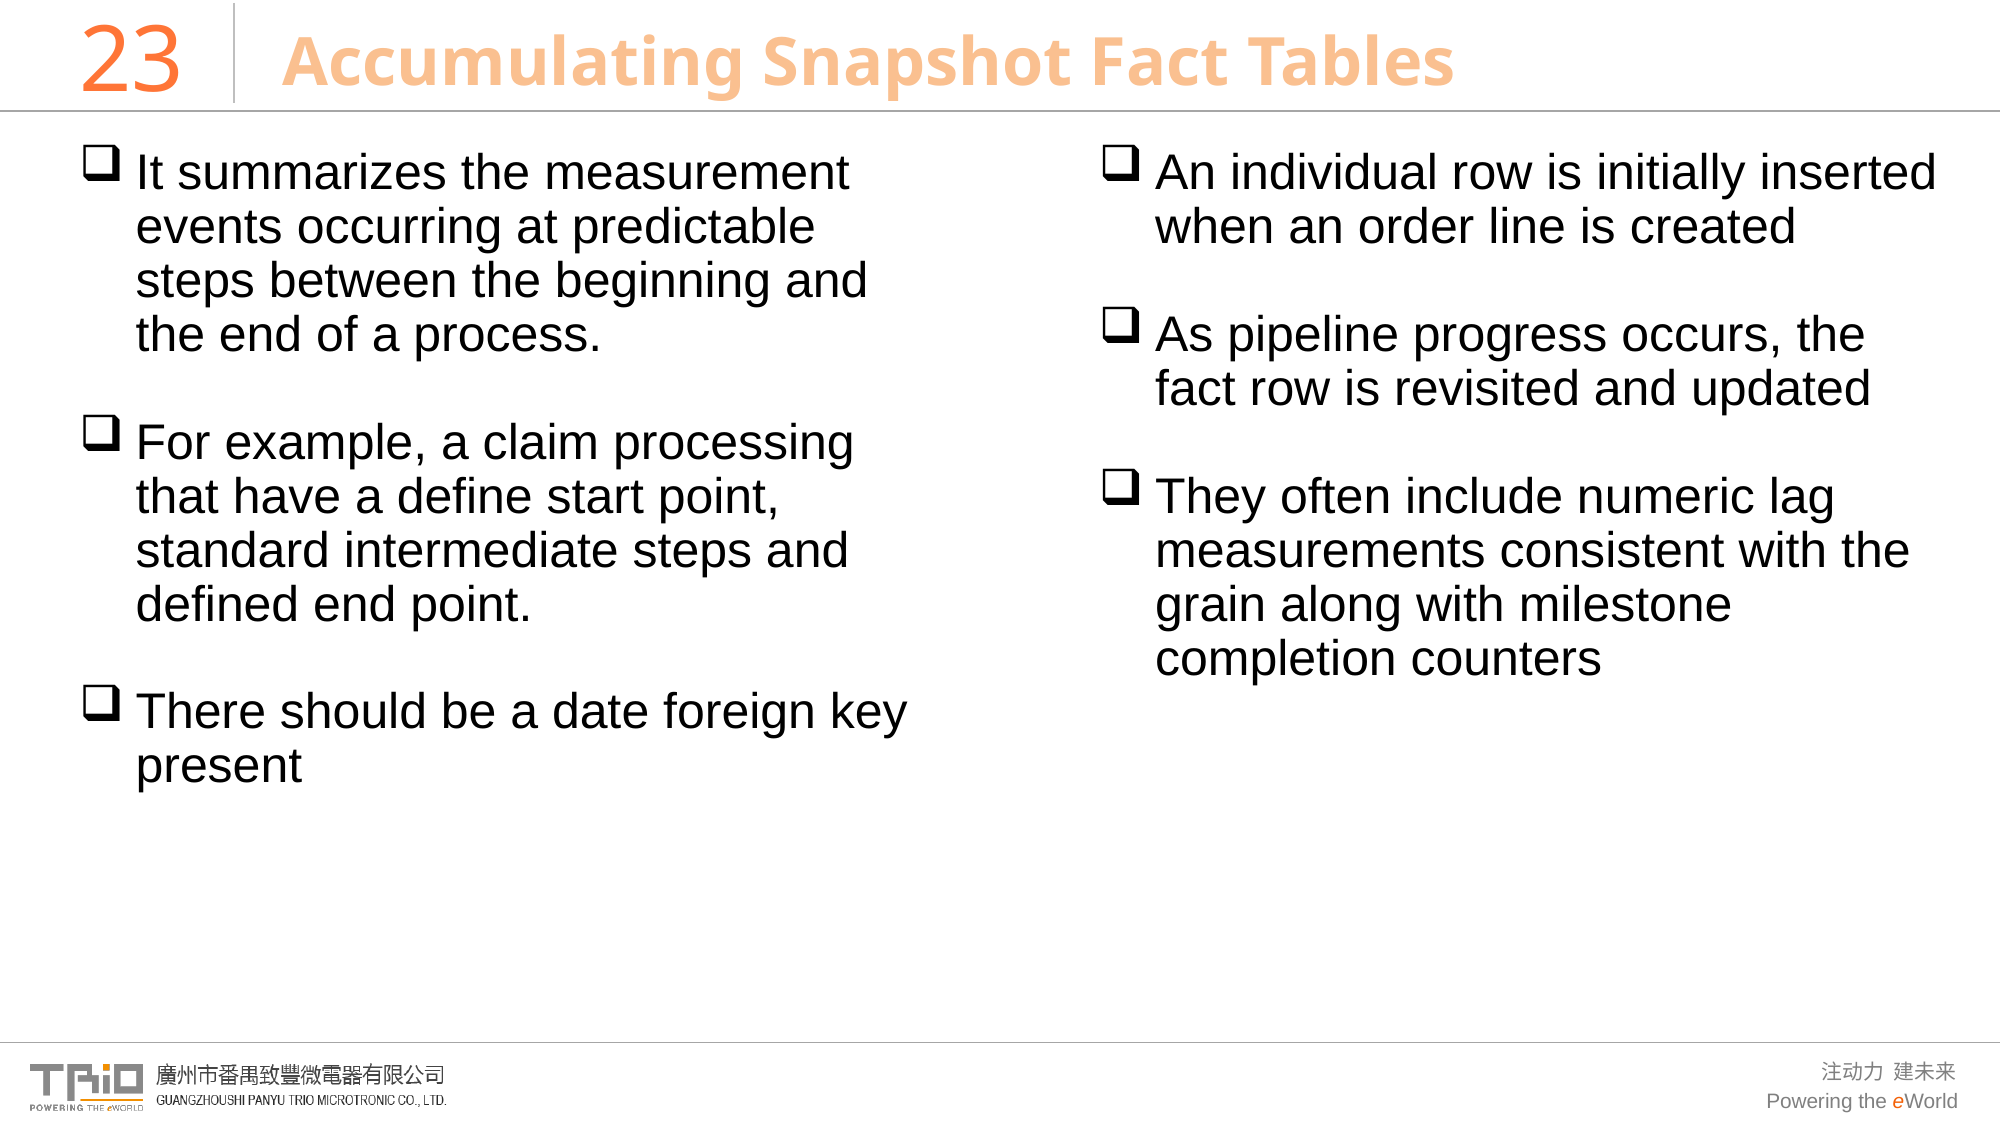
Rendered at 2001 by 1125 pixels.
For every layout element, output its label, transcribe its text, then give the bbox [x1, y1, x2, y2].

text_box An individual row is initially inserted when an order line is created As pipeline progress occurs, the fact row is revisited and updated They often include numeric lag measurements consistent with the grain along with milestone completion counters [1084, 138, 1959, 905]
title 23 [64, 0, 203, 118]
list Accumulating Snapshot Fact Tables [267, 9, 1697, 107]
picture [30, 1064, 143, 1111]
picture [156, 1063, 443, 1085]
text_box It summarizes the measurement events occurring at predictable steps between the beginning and the end of a process. For example, a claim processing that have a define start point, standard intermediate steps and defined end point. There should be a date foreign key present [64, 138, 940, 1013]
picture [156, 1088, 447, 1107]
